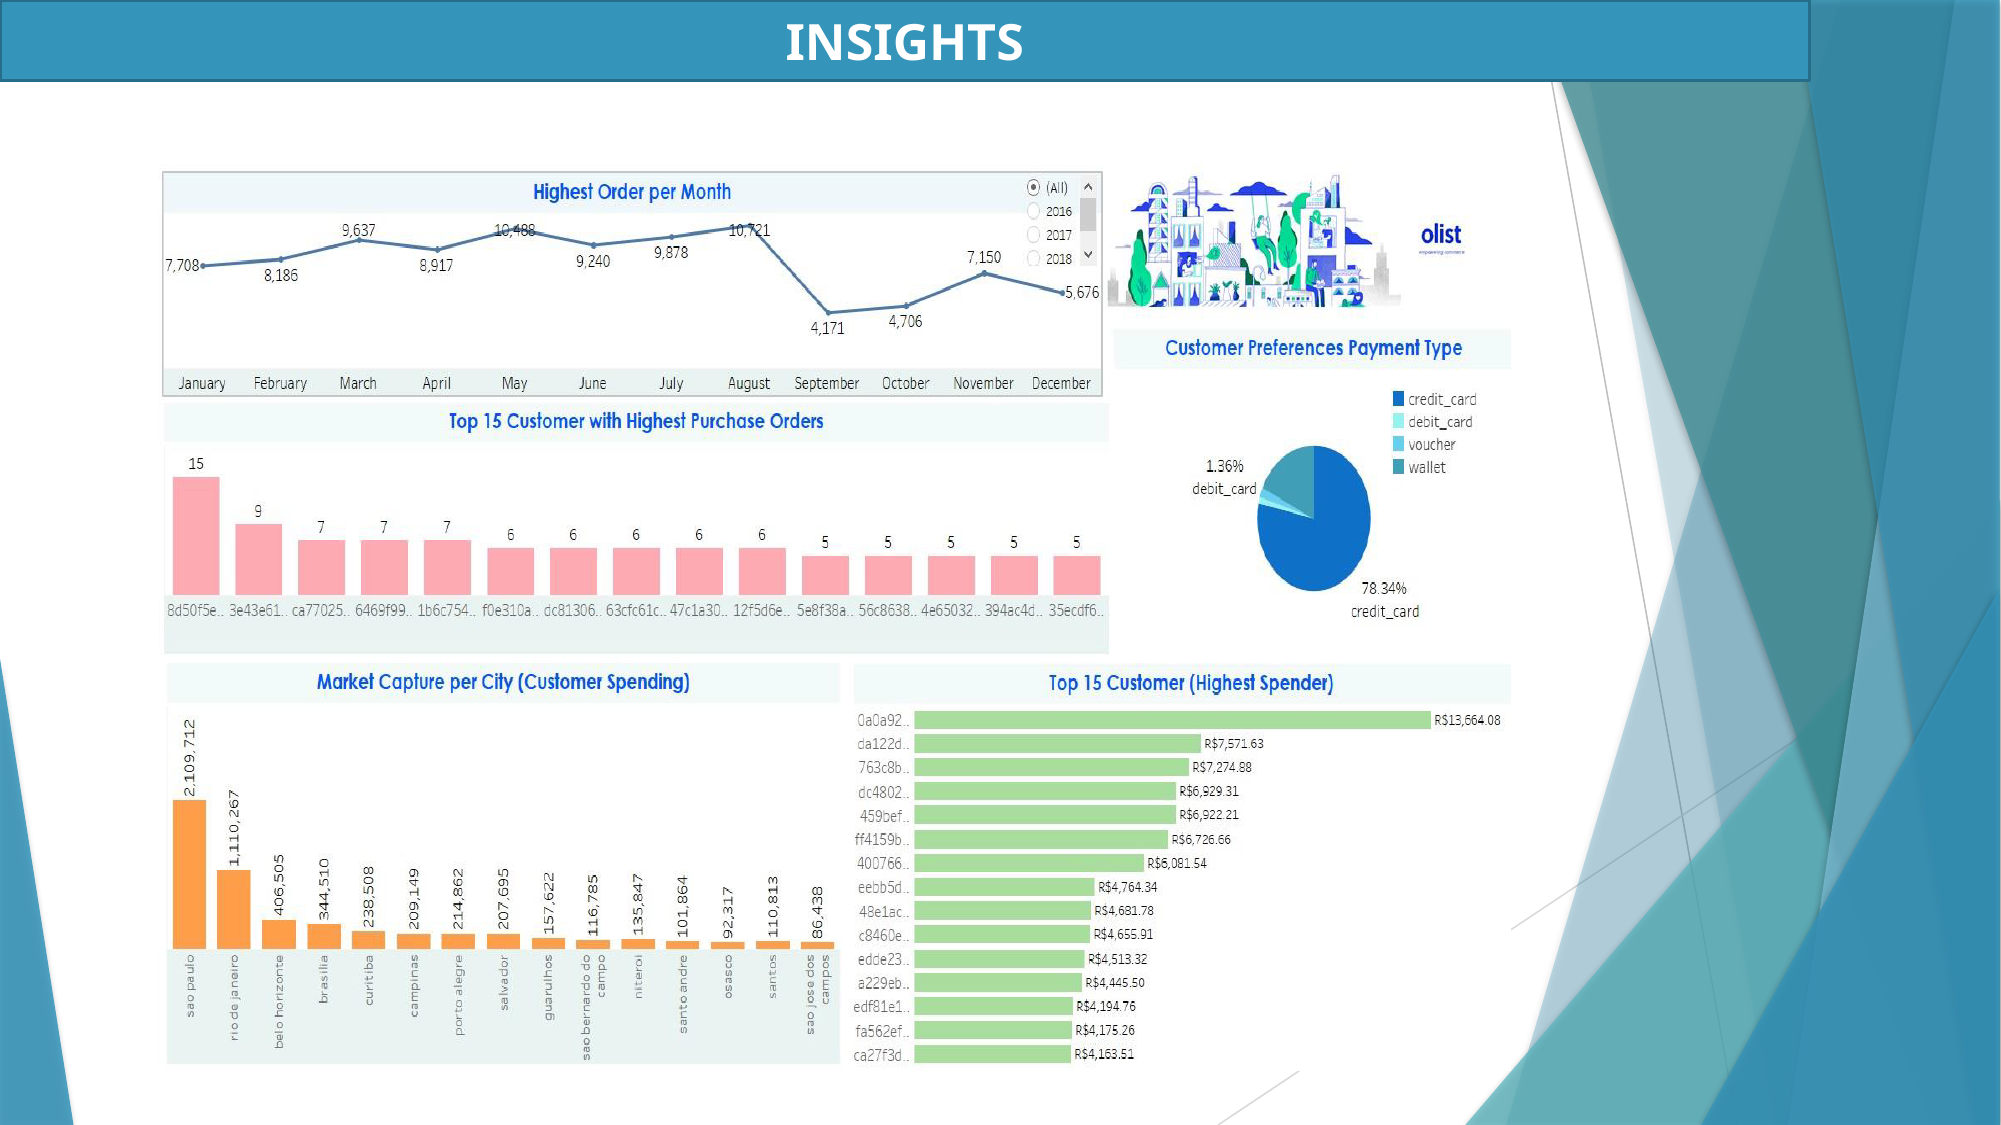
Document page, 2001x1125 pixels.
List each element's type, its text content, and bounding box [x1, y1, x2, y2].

picture [157, 164, 1512, 1071]
text_box INSIGHTS [0, 0, 1811, 82]
